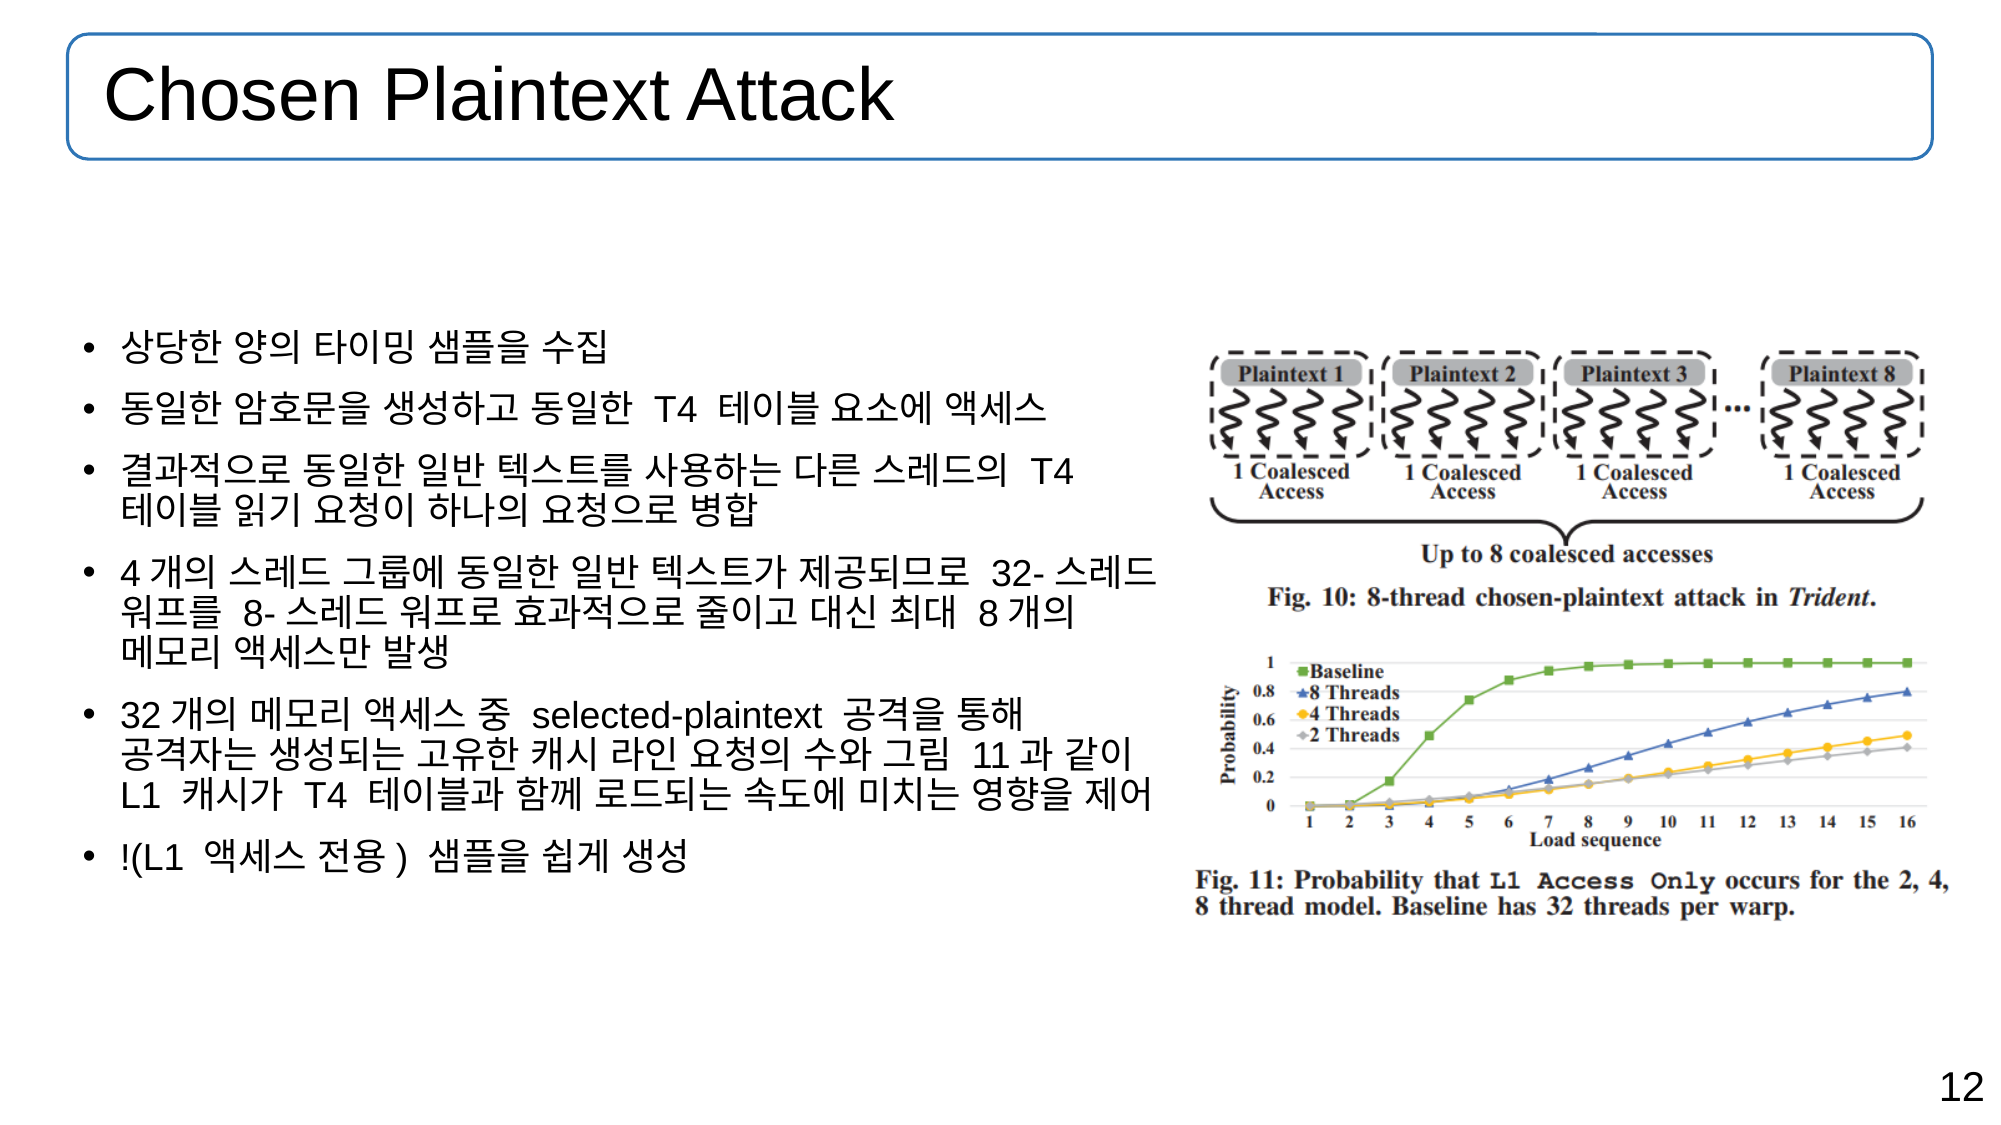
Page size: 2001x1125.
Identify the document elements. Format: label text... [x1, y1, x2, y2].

title Chosen Plaintext Attack [67, 34, 1933, 160]
list 상당한 양의 타이밍 샘플을 수집 동일한 암호문을 생성하고 동일한 T4 테이블 요소에 액세스 결과적으로 동일한 일반 텍스트를 사용하는 다른 스레드의 T4 테이블 읽기 요청이 하나의 요청으로 병합 4개의 스레드 그룹에 동일한 일반 텍스트가 제공되므로 32-스레드 워프를 8-스레드 워프로 효과적으로 줄이고 대신 최대 8개의 메모리 액세스만 발생 32개의 메모리 액세스 중 selected-plaintext 공격을 통해 공격자는 생성되는 고유한 캐시 라인 요청의 수와 그림 11과 같이 L1 캐시가 T4 테이블과 함께 로드되는 속도에 미치는 영향을 제어 !(L1 액세스 전용) 샘플을 쉽게 생성 [67, 189, 1180, 1019]
picture [1192, 343, 1972, 946]
